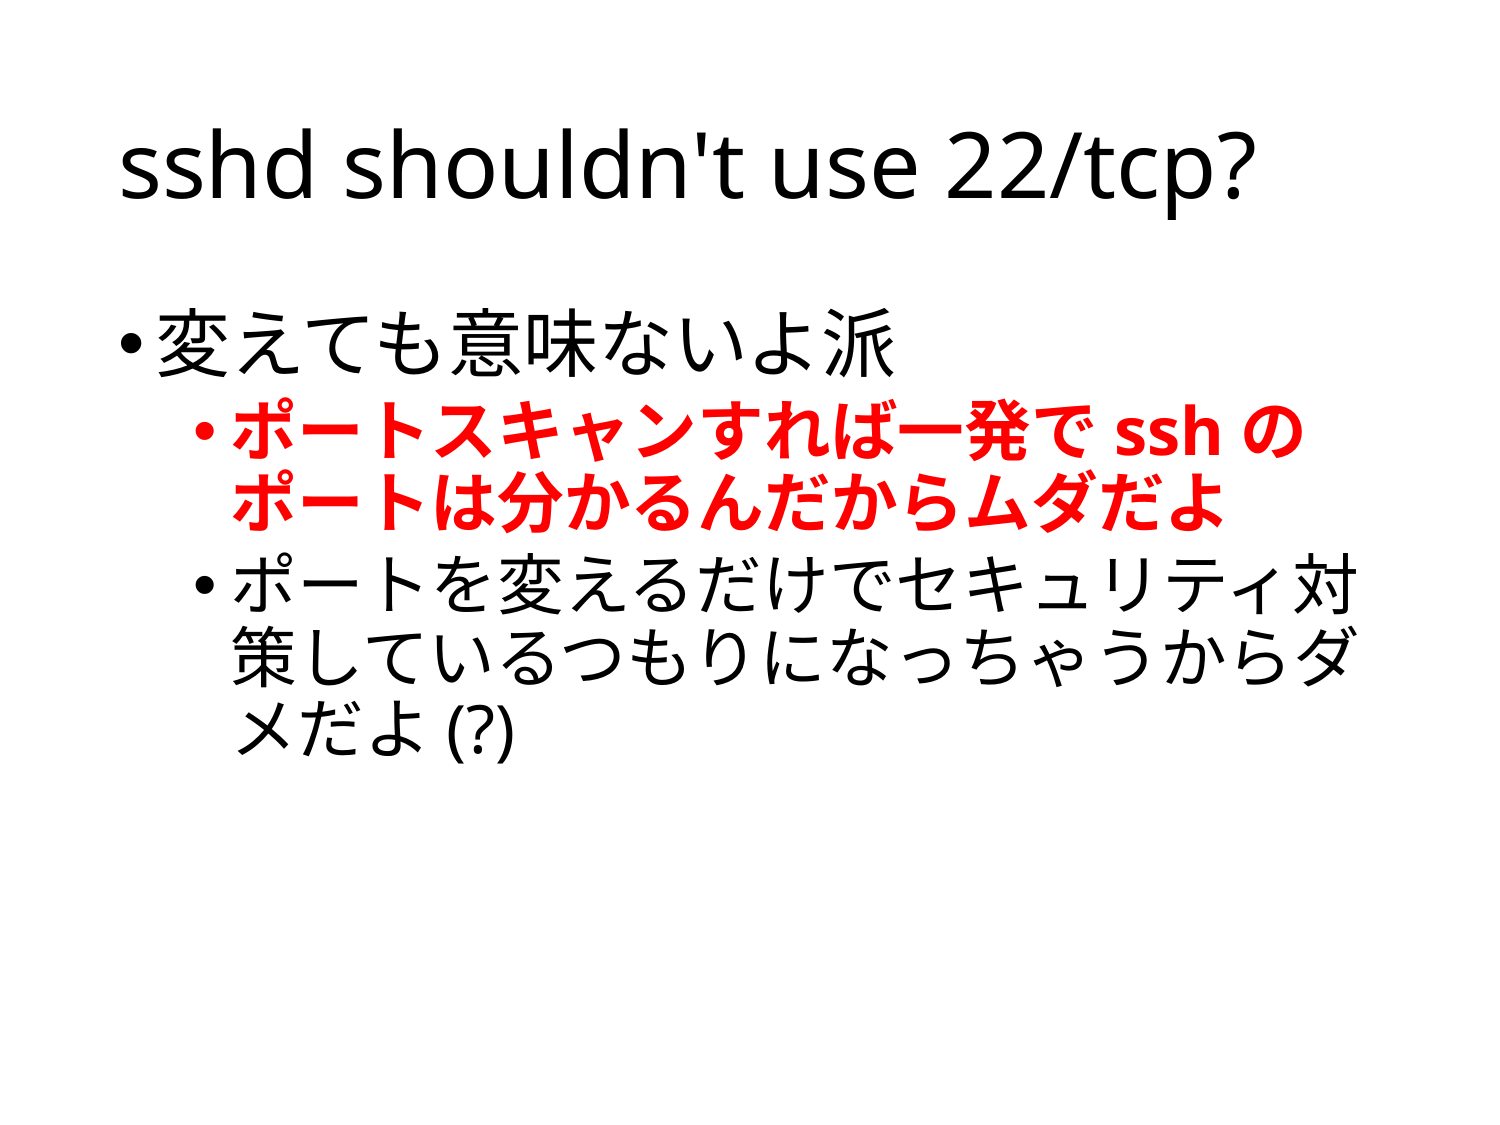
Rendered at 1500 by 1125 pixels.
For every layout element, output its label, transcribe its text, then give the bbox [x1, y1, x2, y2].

list 変えても意味ないよ派 ポートスキャンすれば一発でsshのポートは分かるんだからムダだよ ポートを変えるだけでセキュリティ対策しているつもりになっちゃうからダメだよ(?) [103, 299, 1397, 1014]
title sshd shouldn't use 22/tcp? [103, 59, 1397, 278]
